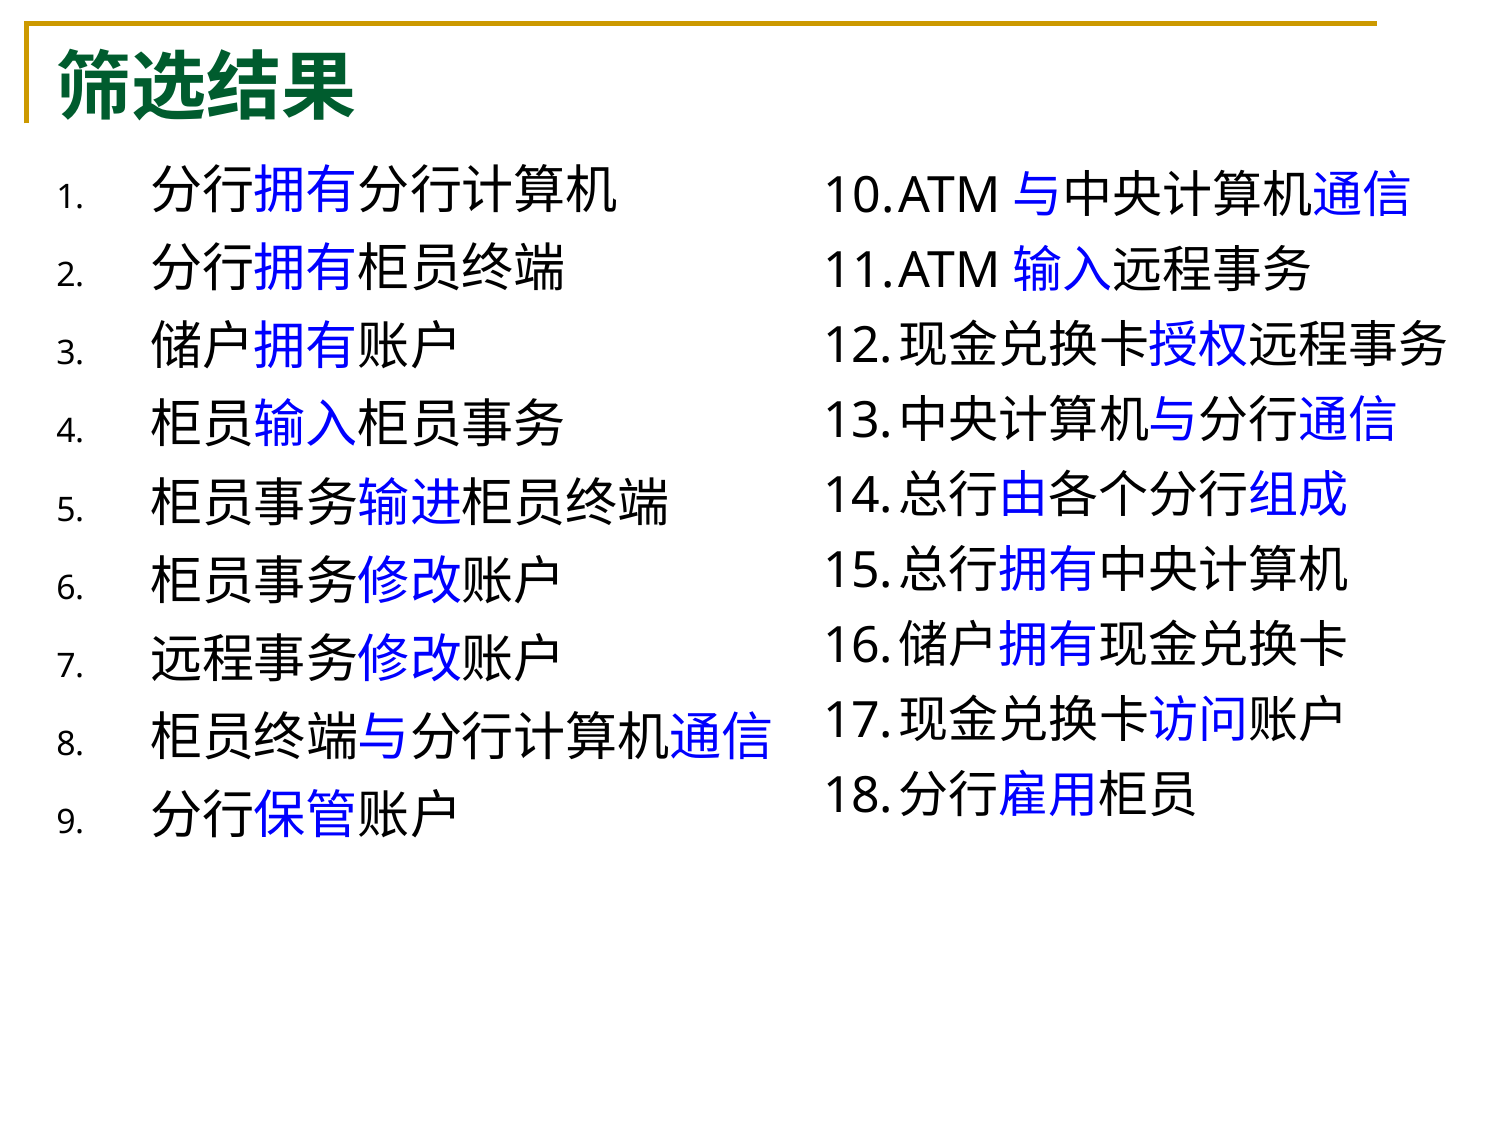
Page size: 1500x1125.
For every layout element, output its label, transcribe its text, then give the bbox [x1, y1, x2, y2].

list 分行拥有分行计算机 分行拥有柜员终端 储户拥有账户 柜员输入柜员事务 柜员事务输进柜员终端 柜员事务修改账户 远程事务修改账户 柜员终端与分行计算机通信 分行保管账户 [40, 148, 804, 925]
title 筛选结果 [40, 30, 1343, 128]
text_box ATM与中央计算机通信 ATM输入远程事务 现金兑换卡授权远程事务 中央计算机与分行通信 总行由各个分行组成 总行拥有中央计算机 储户拥有现金兑换卡 现金兑换卡访问账户 分行雇用柜员 [809, 154, 1471, 830]
